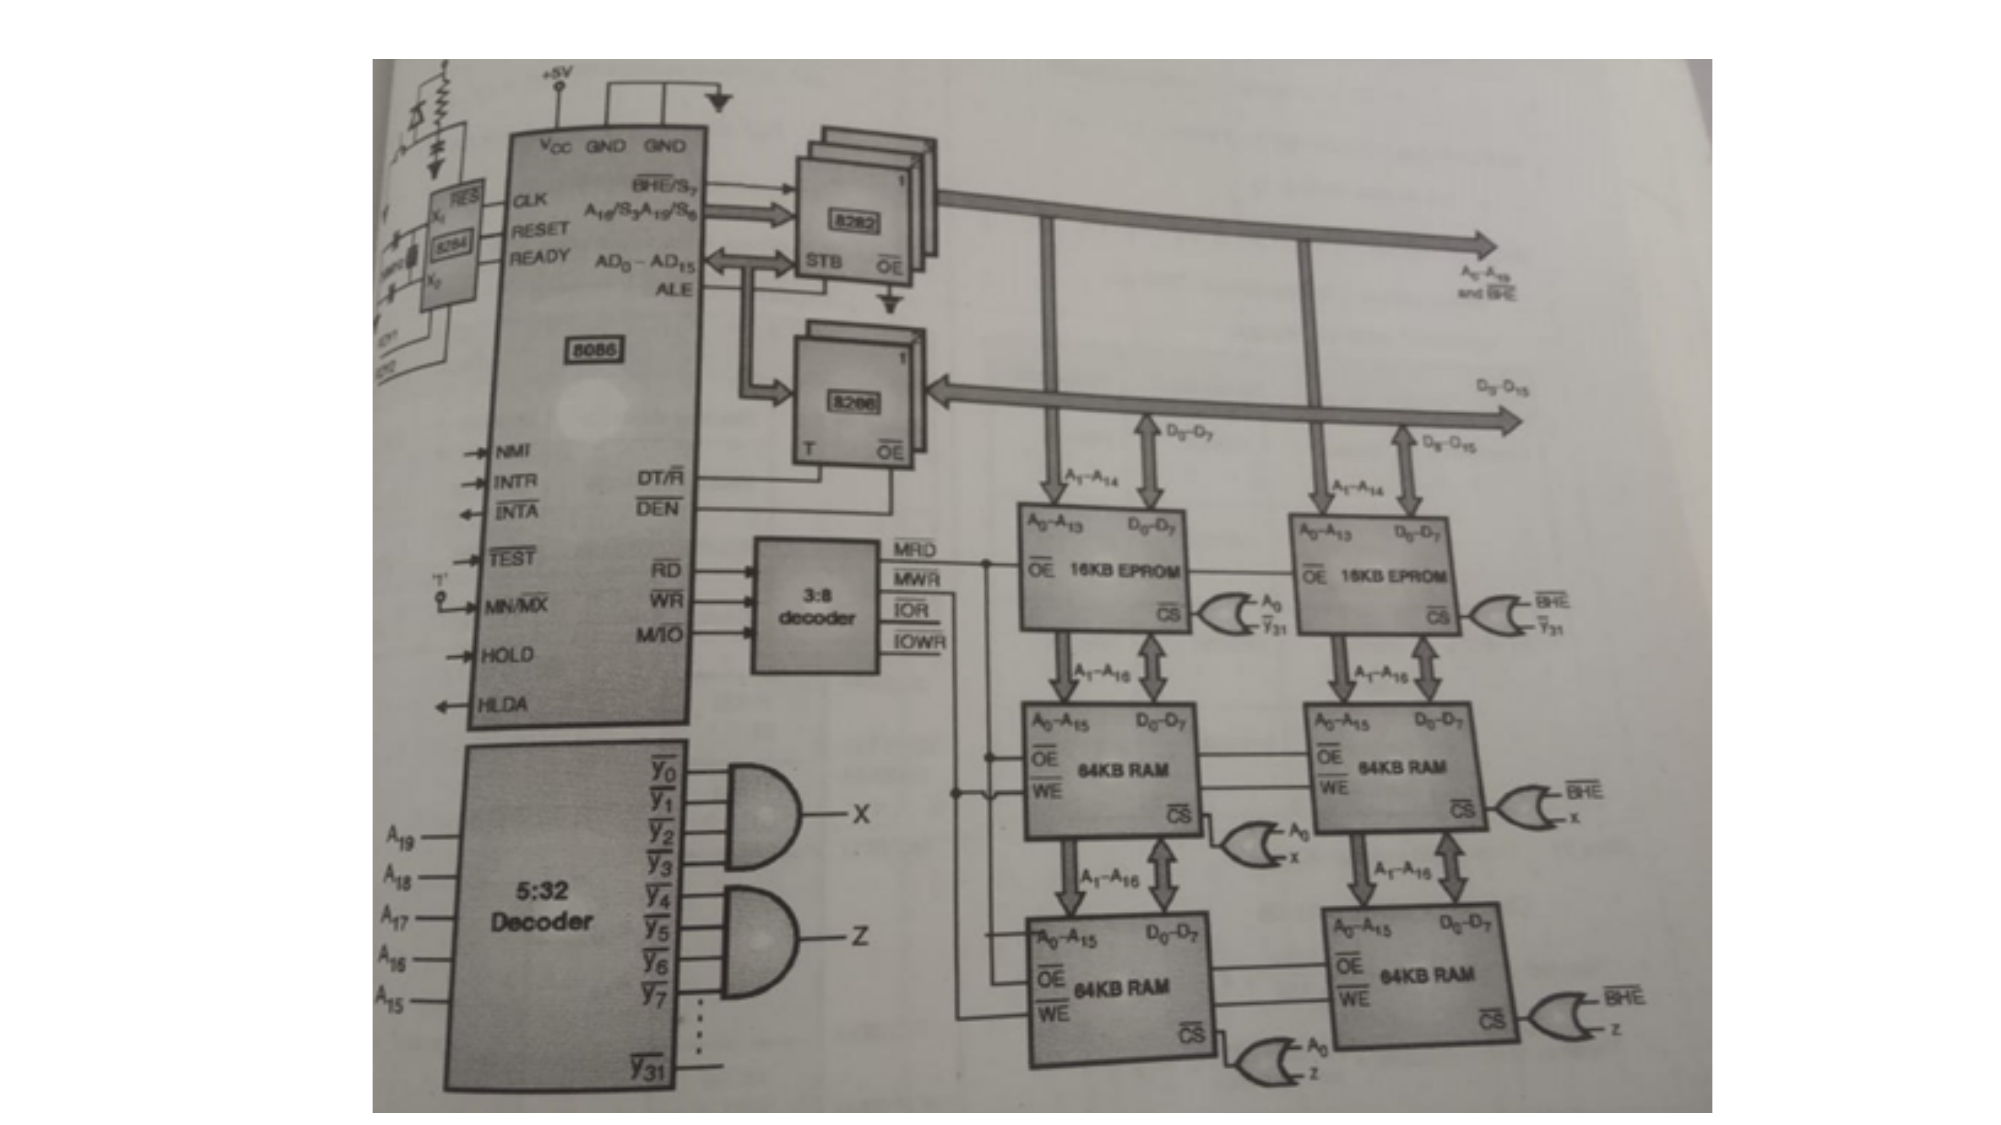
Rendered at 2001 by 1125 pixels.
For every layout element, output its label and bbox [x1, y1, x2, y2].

list [372, 59, 1713, 1113]
